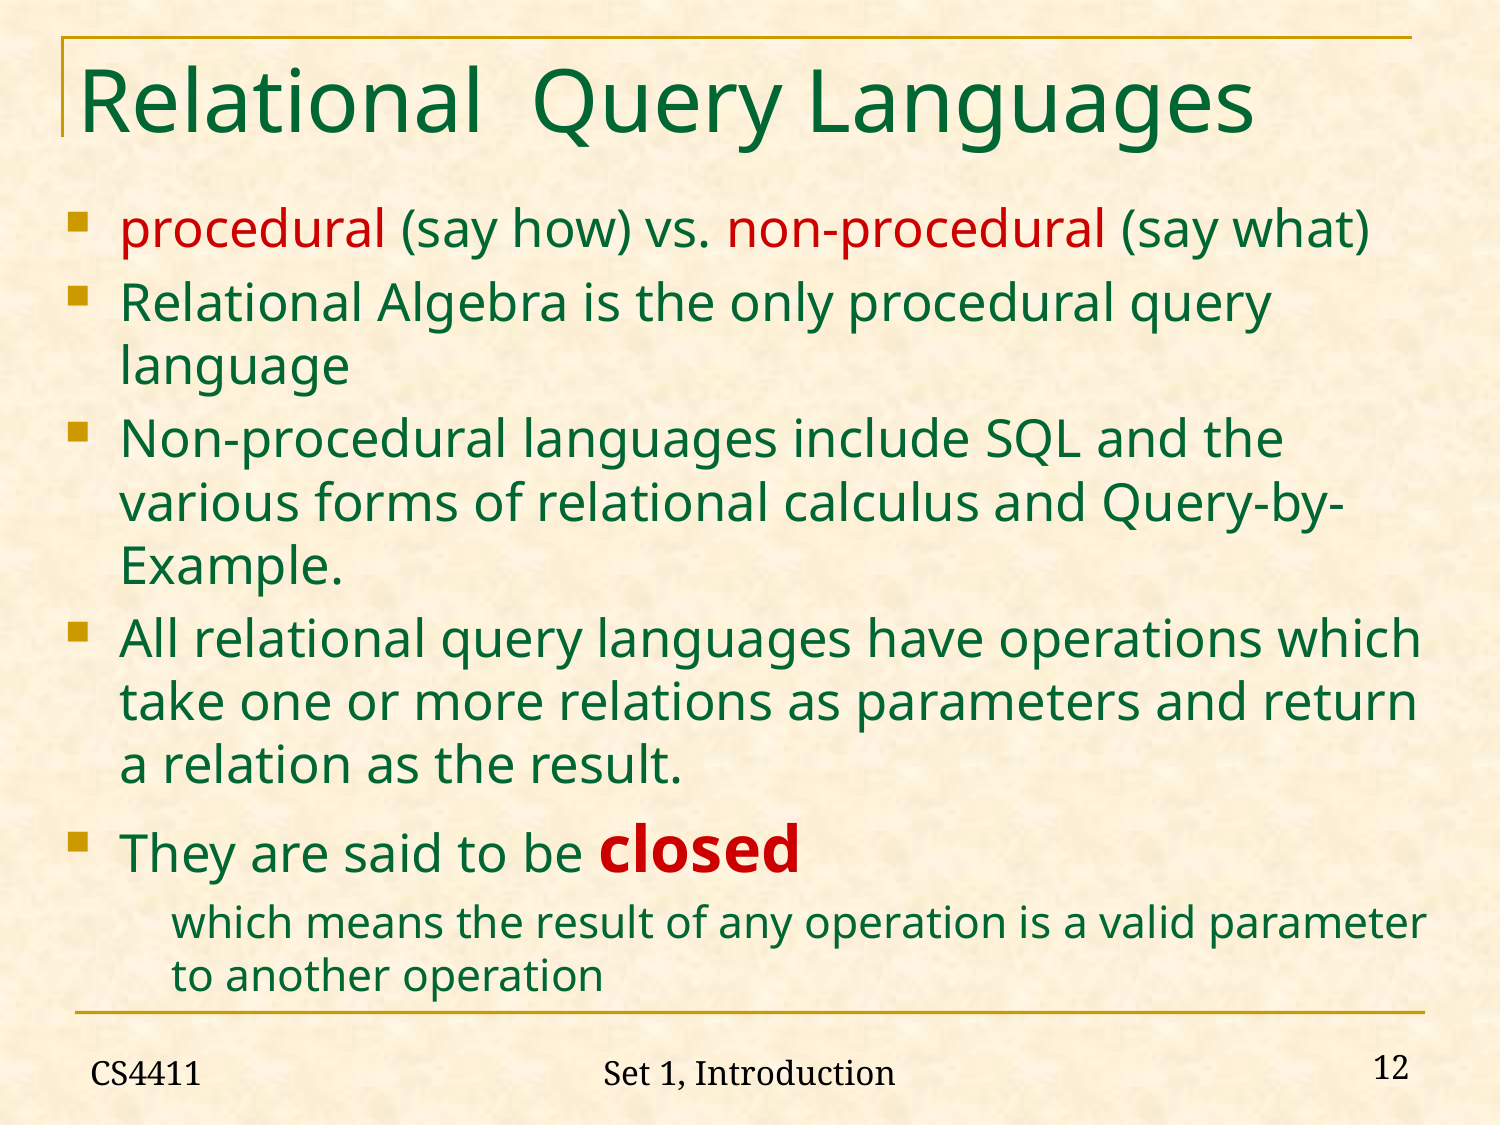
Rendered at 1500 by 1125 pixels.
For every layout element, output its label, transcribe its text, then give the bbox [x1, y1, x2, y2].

title Relational Query Languages [62, 37, 1448, 163]
picture [0, 0, 1500, 1125]
slide_number 12 [1074, 1023, 1426, 1100]
list procedural (say how) vs. non-procedural (say what) Relational Algebra is the only procedural query language Non-procedural languages include SQL and the various forms of relational calculus and Query-by-Example. All relational query languages have operations which take one or more relations as parameters and return a relation as the result. They are said to be closed which means the result of any operation is a valid parameter to another operation [49, 187, 1451, 1013]
slide_number CS4411 [74, 1023, 426, 1100]
footer Set 1, Introduction [512, 1024, 988, 1101]
